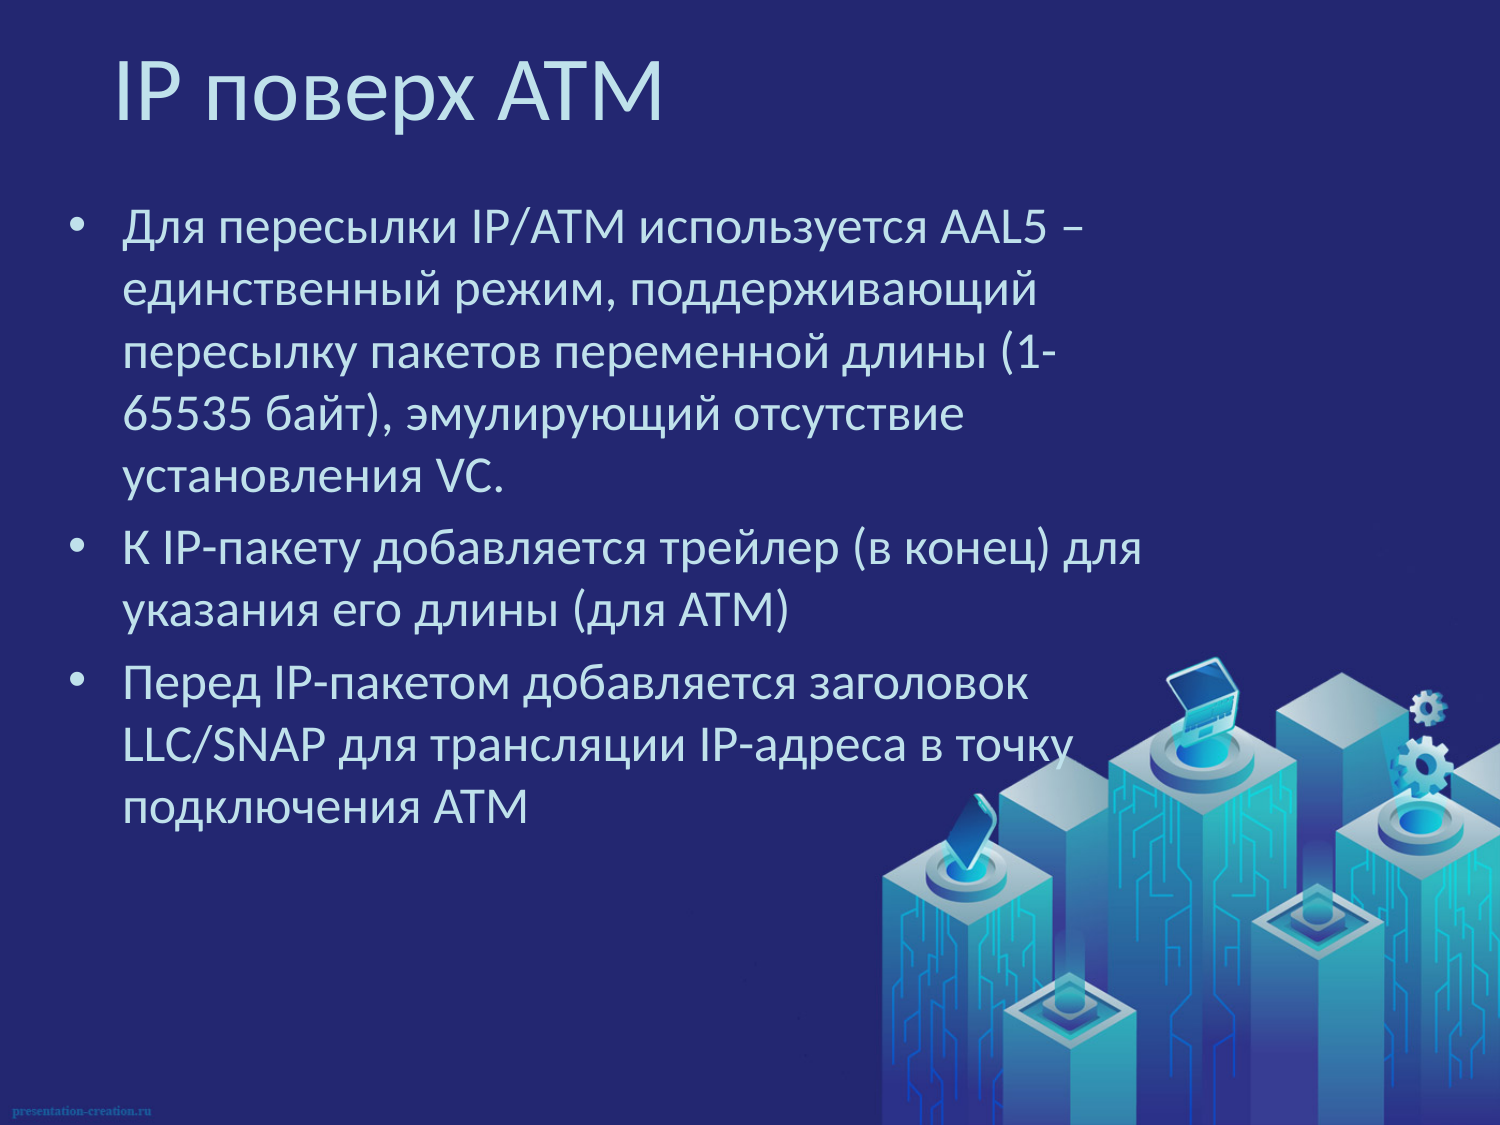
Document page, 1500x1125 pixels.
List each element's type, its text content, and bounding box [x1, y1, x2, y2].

title IP поверх ATM [0, 0, 1117, 185]
list Для пересылки IP/АТМ используется AAL5 – единственный режим, поддерживающий пересылку пакетов переменной длины (1-65535 байт), эмулирующий отсутствие установления VC. К IP-пакету добавляется трейлер (в конец) для указания его длины (для АТМ) Перед IP-пакетом добавляется заголовок LLC/SNAP для трансляции IP-адреса в точку подключения АТМ [53, 184, 1199, 846]
picture [0, 0, 1500, 1125]
